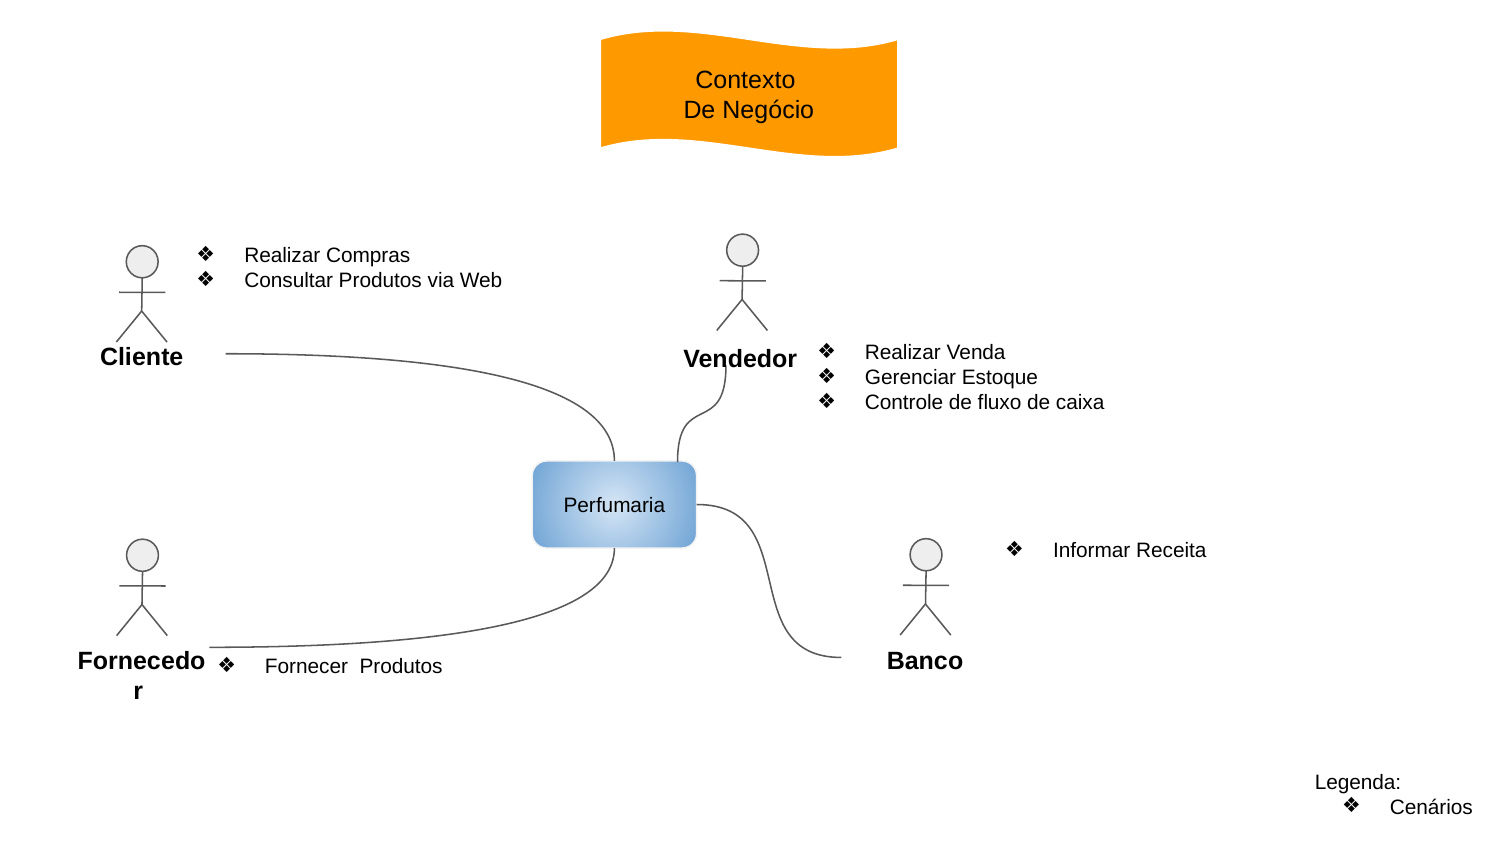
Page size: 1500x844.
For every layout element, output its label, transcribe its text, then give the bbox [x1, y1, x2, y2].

text_box Fornecer Produtos [175, 637, 673, 775]
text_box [658, 233, 827, 371]
text_box Realizar Compras Consultar Produtos via Web [154, 226, 652, 379]
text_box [57, 245, 226, 383]
text_box Fornecedor [57, 629, 226, 687]
text_box Contexto De Negócio [600, 30, 898, 157]
text_box Vendedor [656, 378, 824, 384]
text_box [74, 538, 210, 676]
text_box Banco [841, 629, 1009, 686]
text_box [857, 538, 994, 676]
text_box Informar Receita [963, 521, 1461, 658]
text_box Legenda: Cenários [1299, 753, 1491, 832]
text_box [696, 504, 842, 658]
text_box Perfumaria [532, 460, 697, 549]
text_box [209, 547, 615, 648]
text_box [653, 389, 751, 439]
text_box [225, 353, 615, 462]
text_box Realizar Venda Gerenciar Estoque Controle de fluxo de caixa [775, 323, 1273, 476]
